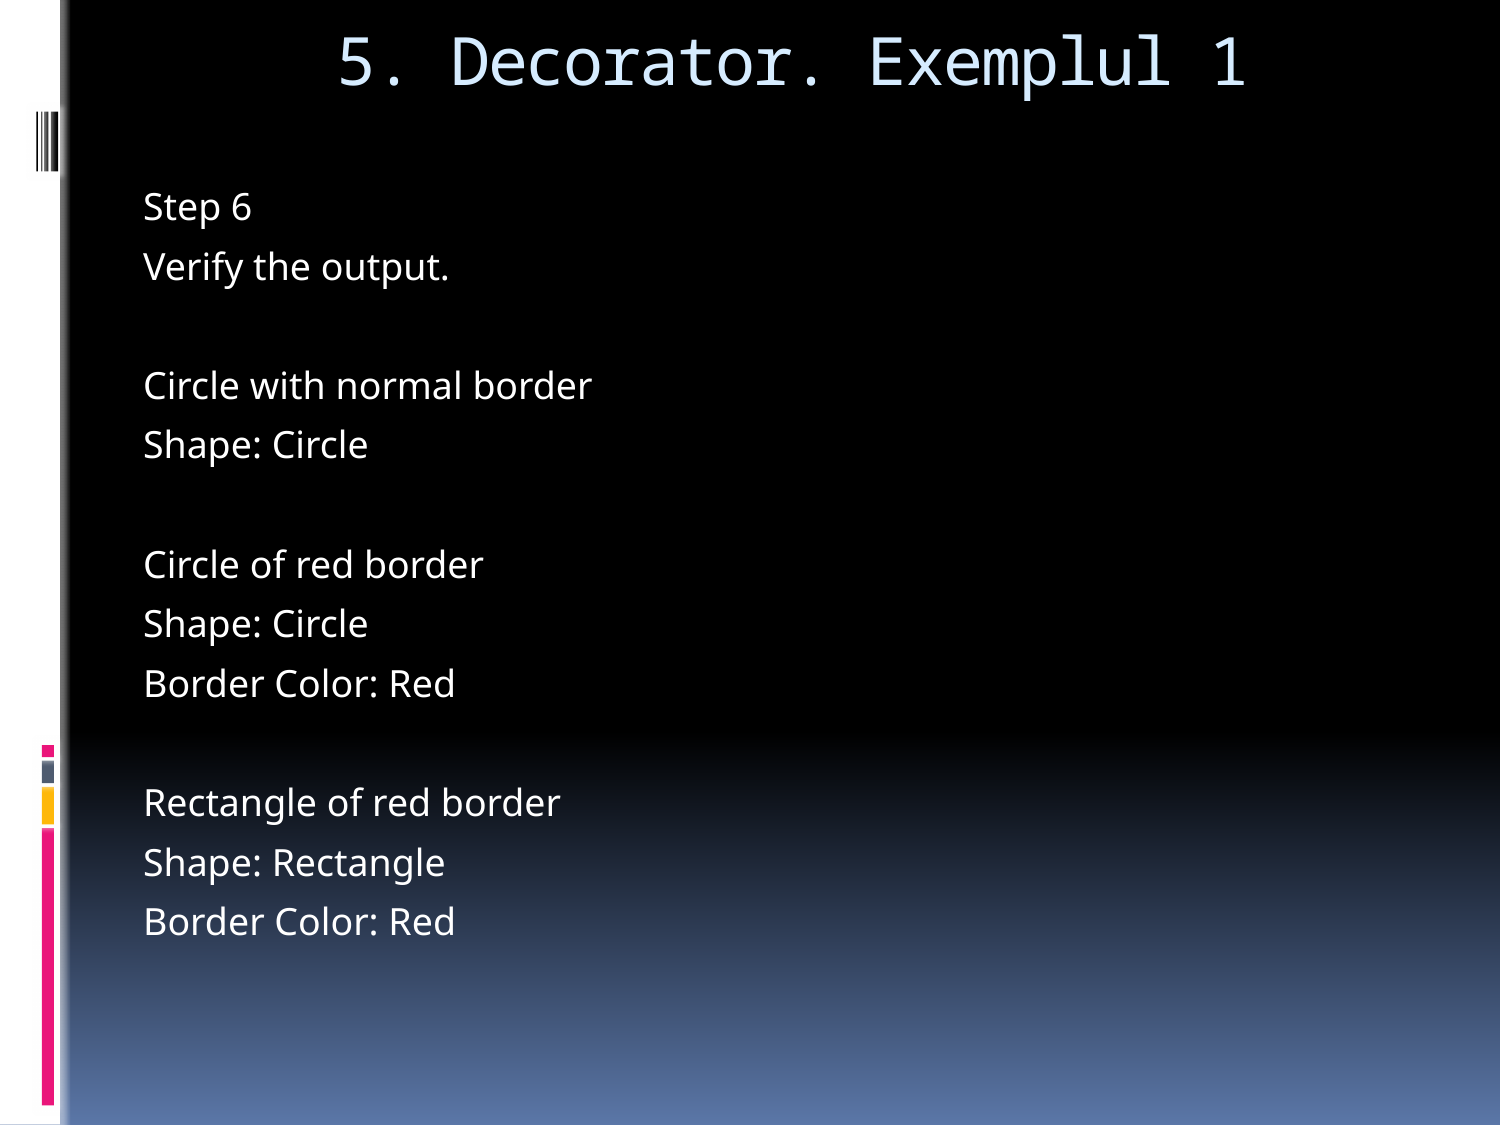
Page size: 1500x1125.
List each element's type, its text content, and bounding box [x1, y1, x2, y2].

title 5. Decorator. Exemplul 1 [128, 11, 1457, 106]
list Step 6 Verify the output. Circle with normal border Shape: Circle Circle of red border Shape: Circle Border Color: Red Rectangle of red border Shape: Rectangle Border Color: Red [117, 175, 941, 955]
